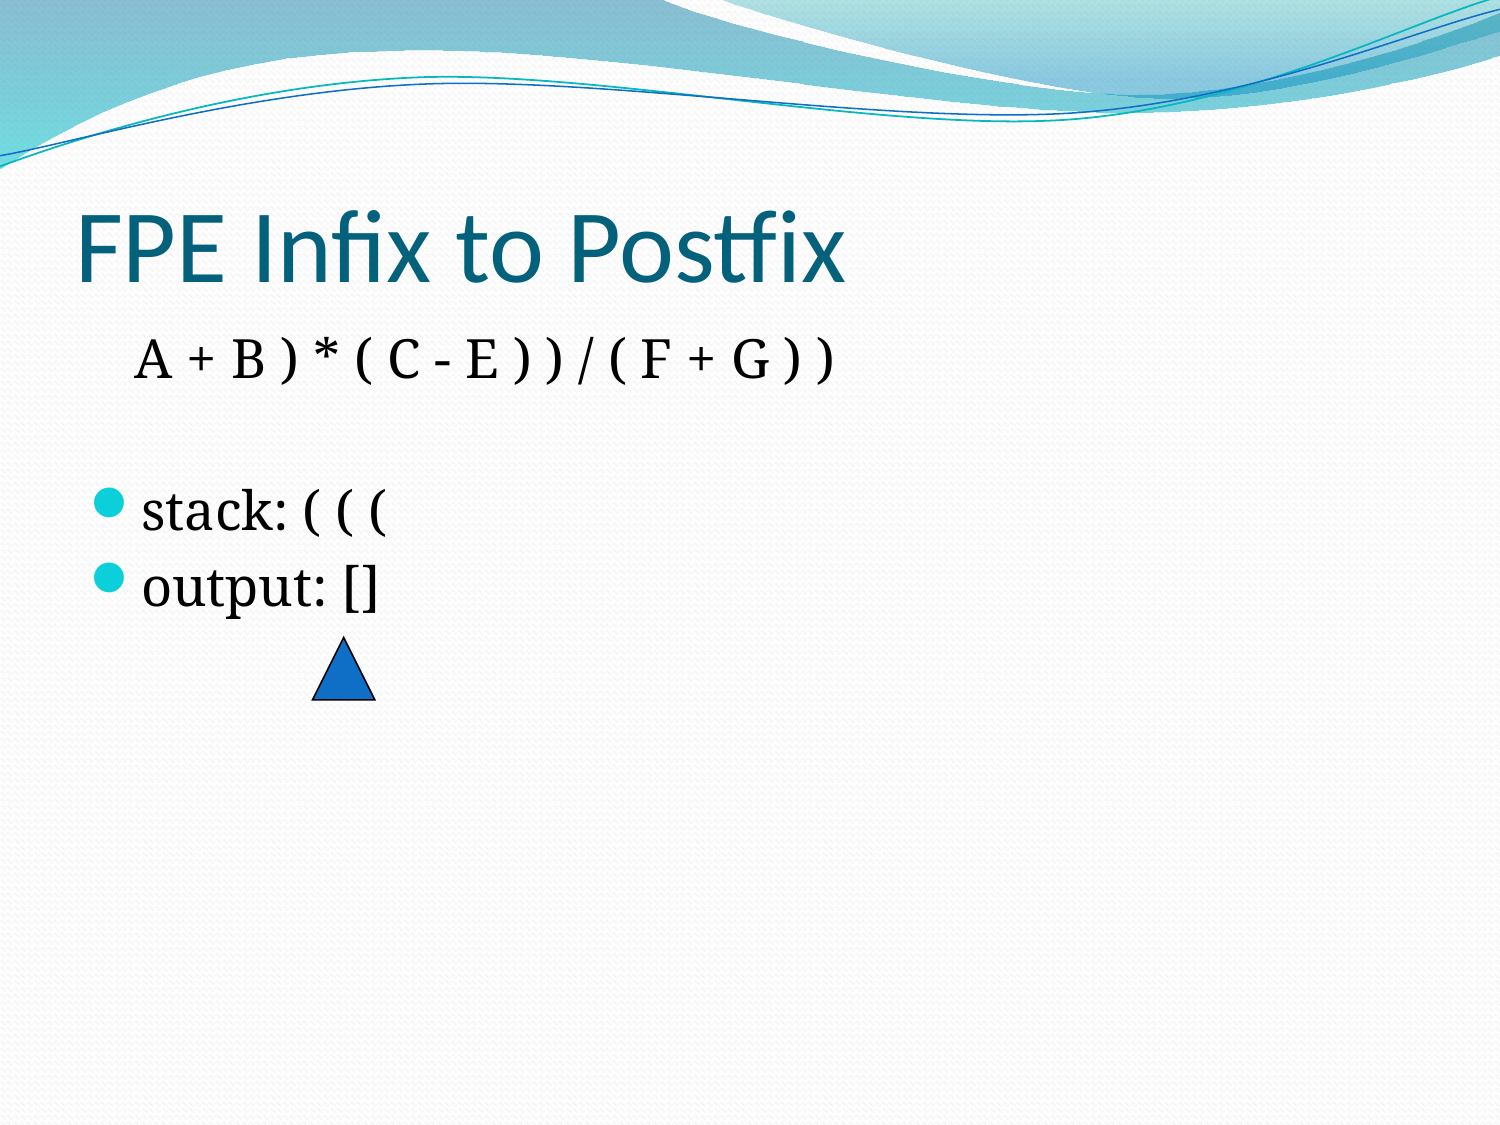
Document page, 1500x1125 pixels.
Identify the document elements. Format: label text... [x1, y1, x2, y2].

title FPE Infix to Postfix [75, 115, 1425, 303]
list A + B ) * ( C - E ) ) / ( F + G ) ) stack: ( ( ( output: [] [75, 317, 1425, 1038]
text_box [312, 637, 375, 700]
